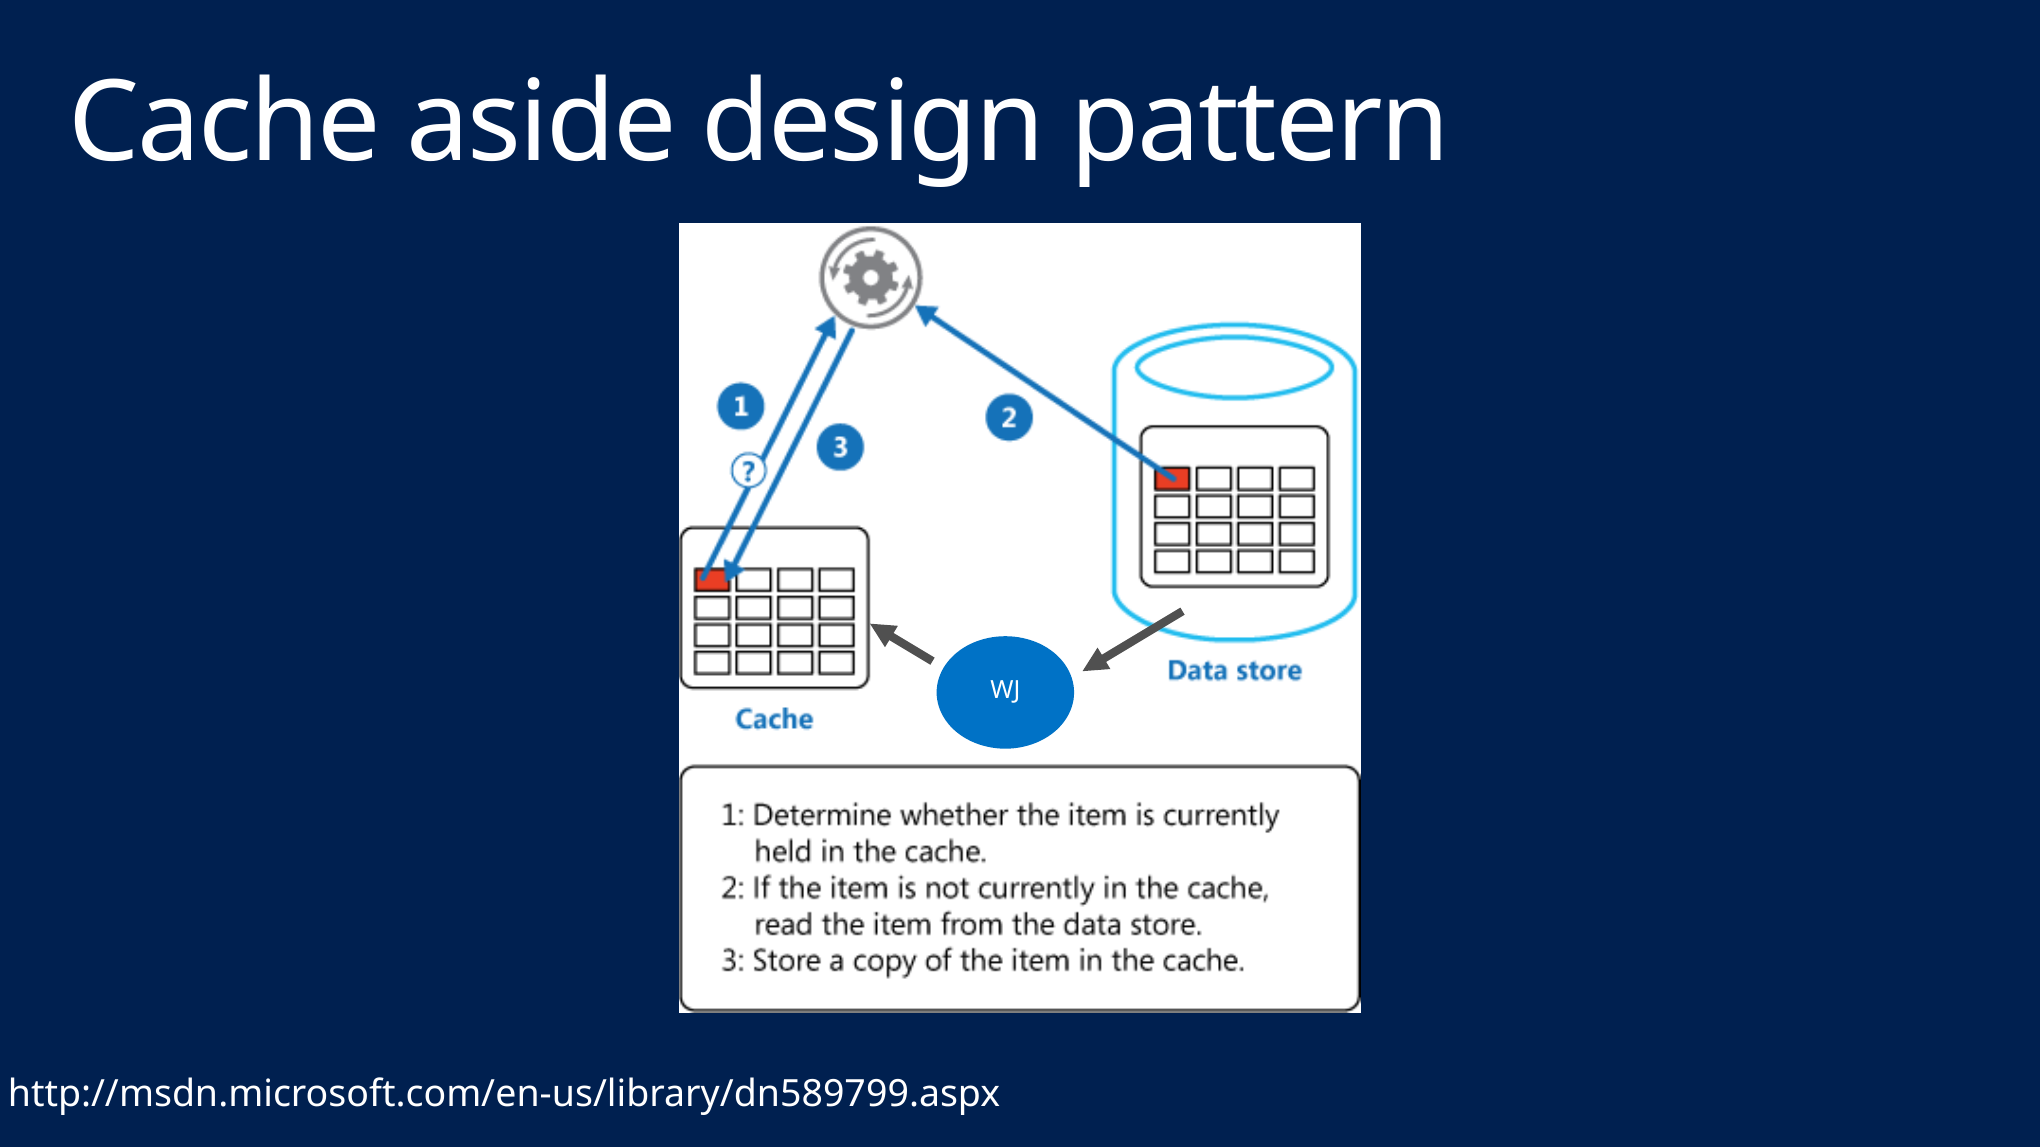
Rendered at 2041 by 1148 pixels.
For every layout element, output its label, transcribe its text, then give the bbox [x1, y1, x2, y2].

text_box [1082, 610, 1183, 672]
title Cache aside design pattern [45, 48, 1996, 199]
text_box http://msdn.microsoft.com/en-us/library/dn589799.aspx [0, 1061, 1016, 1121]
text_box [869, 623, 933, 662]
picture [679, 223, 1362, 1013]
